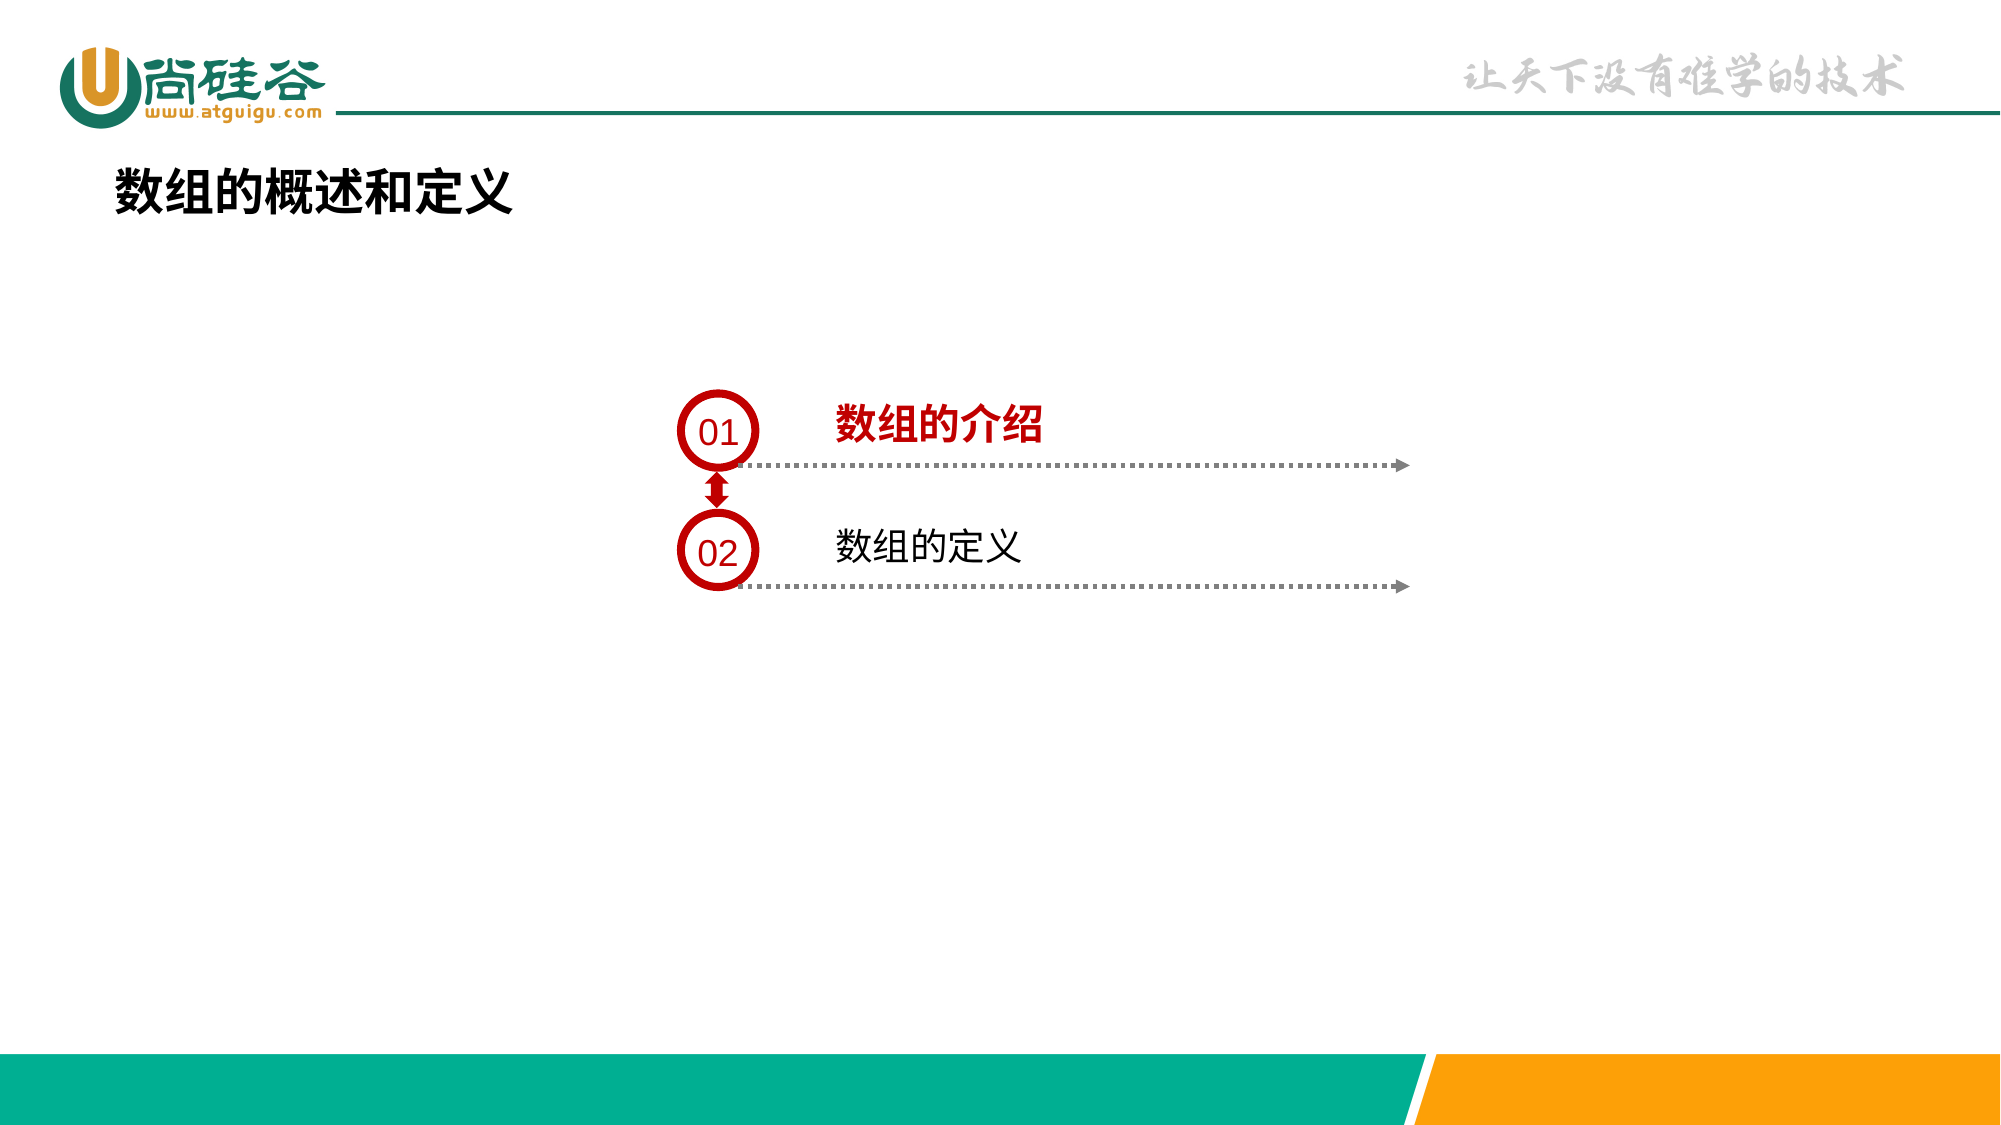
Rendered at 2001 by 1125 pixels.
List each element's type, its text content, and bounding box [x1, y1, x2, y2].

text_box [690, 582, 746, 593]
text_box 数组的概述和定义 [100, 123, 1861, 296]
text_box 01 [683, 400, 755, 460]
text_box [754, 527, 761, 573]
text_box [755, 409, 761, 452]
picture [0, 0, 2001, 1125]
text_box [675, 407, 683, 454]
text_box 数组的介绍 [820, 390, 1415, 456]
text_box [687, 507, 749, 521]
text_box [704, 471, 729, 509]
text_box [689, 388, 748, 400]
text_box 02 [682, 521, 754, 582]
text_box 数组的定义 [820, 515, 1415, 576]
text_box [687, 460, 749, 473]
text_box [675, 528, 682, 572]
